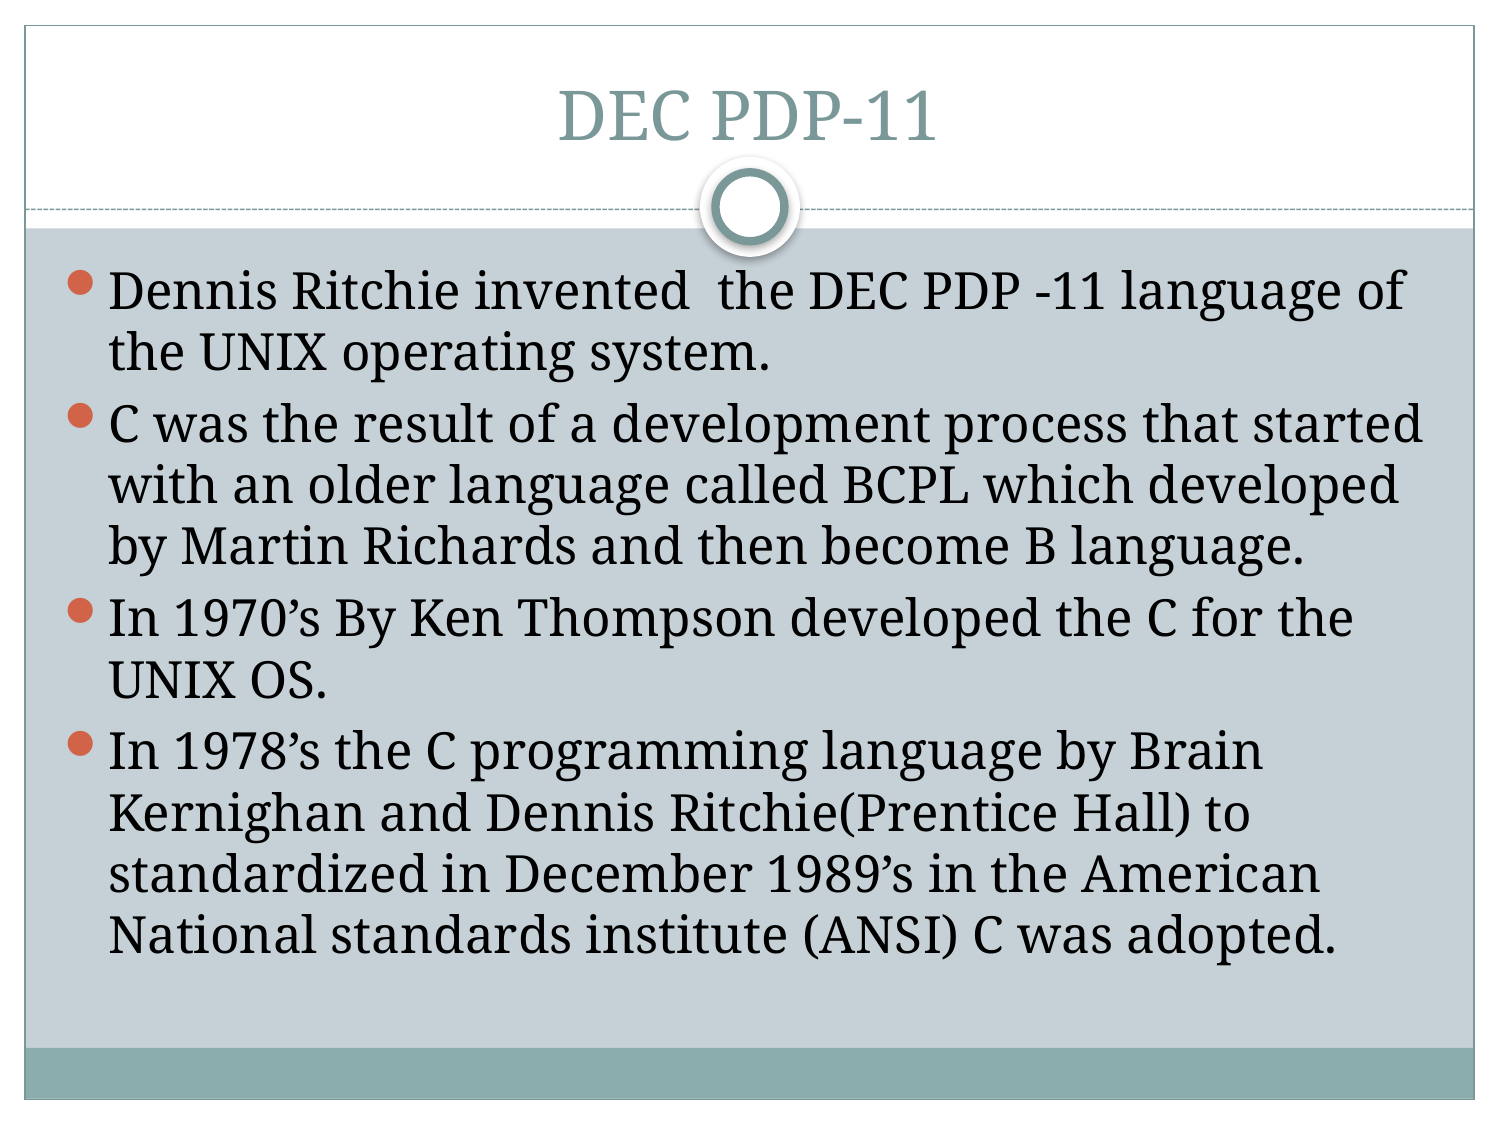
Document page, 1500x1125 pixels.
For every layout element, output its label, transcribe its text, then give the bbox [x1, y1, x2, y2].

title DEC PDP-11 [49, 37, 1450, 162]
list Dennis Ritchie invented the DEC PDP -11 language of the UNIX operating system. C was the result of a development process that started with an older language called BCPL which developed by Martin Richards and then become B language. In 1970’s By Ken Thompson developed the C for the UNIX OS. In 1978’s the C programming language by Brain Kernighan and Dennis Ritchie(Prentice Hall) to standardized in December 1989’s in the American National standards institute (ANSI) C was adopted. [49, 250, 1445, 1001]
